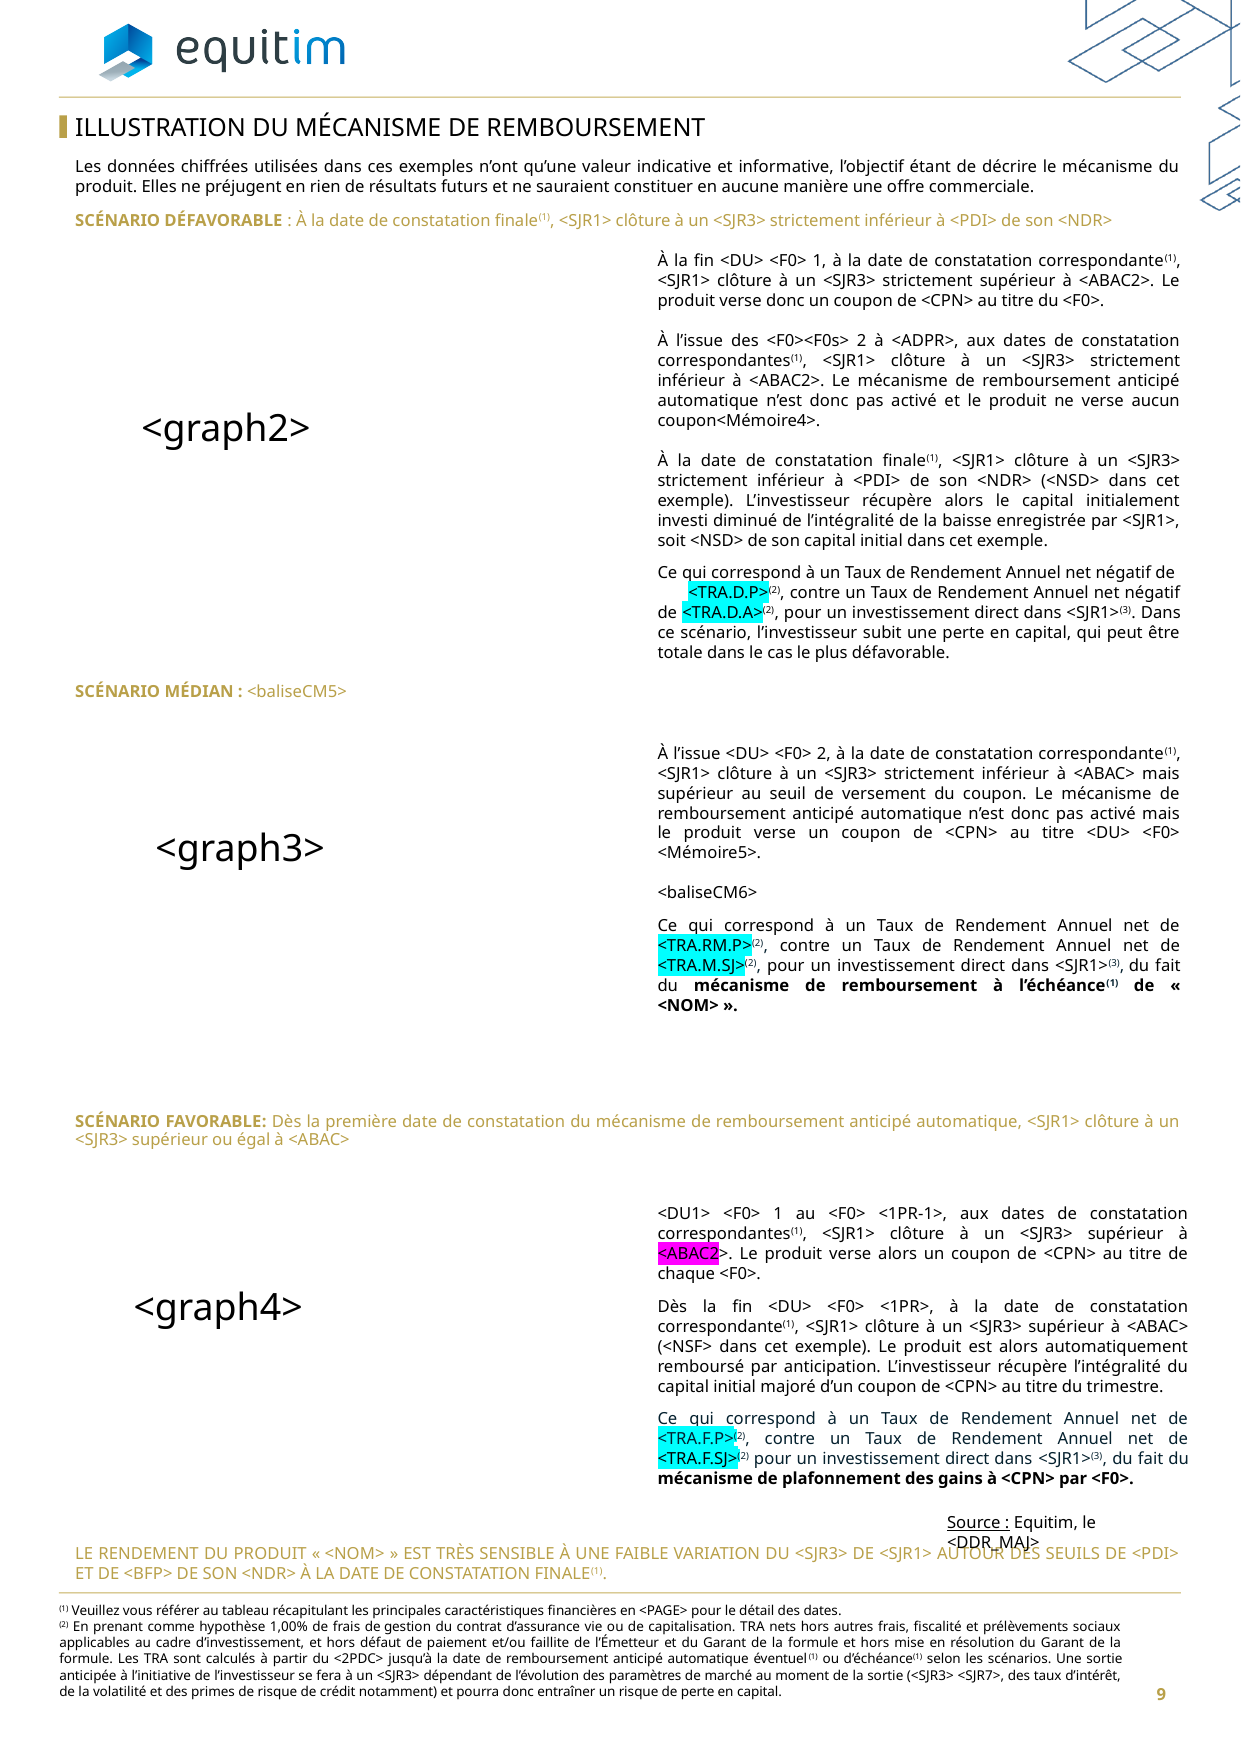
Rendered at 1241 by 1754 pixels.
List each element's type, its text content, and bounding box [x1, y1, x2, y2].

text_box SCÉNARIO MÉDIAN : <baliseCM5> [75, 682, 1181, 701]
text_box <DU1> <F0> 1 au <F0> <1PR-1>, aux dates de constatation correspondantes(1), <SJR1> clôture à un <SJR3> supérieur à <ABAC2>. Le produit verse alors un coupon de <CPN> au titre de chaque <F0>. Dès la fin <DU> <F0> <1PR>, à la date de constatation correspondante(1), <SJR1> clôture à un <SJR3> supérieur à <ABAC> (<NSF> dans cet exemple). Le produit est alors automatiquement remboursé par anticipation. L’investisseur récupère l’intégralité du capital initial majoré d’un coupon de <CPN> au titre du trimestre. Ce qui correspond à un Taux de Rendement Annuel net de <TRA.F.P>(2), contre un Taux de Rendement Annuel net de <TRA.F.SJ>(2) pour un investissement direct dans <SJR1>(3), du fait du mécanisme de plafonnement des gains à <CPN> par <F0>. [657, 1203, 1189, 1488]
text_box SCÉNARIO DÉFAVORABLE : À la date de constatation finale(1), <SJR1> clôture à un <SJR3> strictement inférieur à <PDI> de son <NDR> [75, 209, 1181, 230]
slide_number 9 [1122, 1664, 1182, 1728]
picture [1067, 0, 1241, 211]
text_box <graph2> [126, 396, 793, 456]
picture [77, 3, 367, 97]
text_box Source : Equitim, le <DDR_MAJ> [932, 1504, 1203, 1560]
text_box <graph3> [140, 816, 807, 877]
text_box <graph4> [118, 1275, 785, 1336]
text_box À la fin <DU> <F0> 1, à la date de constatation correspondante(1), <SJR1> clôture à un <SJR3> strictement supérieur à <ABAC2>. Le produit verse donc un coupon de <CPN> au titre du <F0>. À l’issue des <F0><F0s> 2 à <ADPR>, aux dates de constatation correspondantes(1), <SJR1> clôture à un <SJR3> strictement inférieur à <ABAC2>. Le mécanisme de remboursement anticipé automatique n’est donc pas activé et le produit ne verse aucun coupon<Mémoire4>. À la date de constatation finale(1), <SJR1> clôture à un <SJR3> strictement inférieur à <PDI> de son <NDR> (<NSD> dans cet exemple). L’investisseur récupère alors le capital initialement investi diminué de l’intégralité de la baisse enregistrée par <SJR1>, soit <NSD> de son capital initial dans cet exemple. Ce qui correspond à un Taux de Rendement Annuel net négatif de <TRA.D.P>(2), contre un Taux de Rendement Annuel net négatif de <TRA.D.A>(2), pour un investissement direct dans <SJR1>(3). Dans ce scénario, l’investisseur subit une perte en capital, qui peut être totale dans le cas le plus défavorable. [657, 249, 1181, 662]
text_box [59, 115, 67, 138]
text_box SCÉNARIO FAVORABLE: Dès la première date de constatation du mécanisme de remboursement anticipé automatique, <SJR1> clôture à un <SJR3> supérieur ou égal à <ABAC> [75, 1113, 1181, 1150]
text_box À l’issue <DU> <F0> 2, à la date de constatation correspondante(1), <SJR1> clôture à un <SJR3> strictement inférieur à <ABAC> mais supérieur au seuil de versement du coupon. Le mécanisme de remboursement anticipé automatique n’est donc pas activé mais le produit verse un coupon de <CPN> au titre <DU> <F0> <Mémoire5>. <baliseCM6> Ce qui correspond à un Taux de Rendement Annuel net de <TRA.RM.P>(2), contre un Taux de Rendement Annuel net de <TRA.M.SJ>(2), pour un investissement direct dans <SJR1>(3), du fait du mécanisme de remboursement à l’échéance(1) de « <NOM> ». [657, 742, 1181, 1015]
text_box (1) Veuillez vous référer au tableau récapitulant les principales caractéristiques financières en <PAGE> pour le détail des dates. (2) En prenant comme hypothèse 1,00% de frais de gestion du contrat d’assurance vie ou de capitalisation. TRA nets hors autres frais, fiscalité et prélèvements sociaux applicables au cadre d’investissement, et hors défaut de paiement et/ou faillite de l’Émetteur et du Garant de la formule et hors mise en résolution du Garant de la formule. Les TRA sont calculés à partir du <2PDC> jusqu’à la date de remboursement anticipé automatique éventuel(1) ou d’échéance(1) selon les scénarios. Une sortie anticipée à l’initiative de l’investisseur se fera à un <SJR3> dépendant de l’évolution des paramètres de marché au moment de la sortie (<SJR3> <SJR7>, des taux d’intérêt, de la volatilité et des primes de risque de crédit notamment) et pourra donc entraîner un risque de perte en capital. [59, 1601, 1123, 1700]
text_box Les données chiffrées utilisées dans ces exemples n’ont qu’une valeur indicative et informative, l’objectif étant de décrire le mécanisme du produit. Elles ne préjugent en rien de résultats futurs et ne sauraient constituer en aucune manière une offre commerciale. [75, 156, 1181, 197]
text_box LE RENDEMENT DU PRODUIT « <NOM> » EST TRÈS SENSIBLE À UNE FAIBLE VARIATION DU <SJR3> DE <SJR1> AUTOUR DES SEUILS DE <PDI> ET DE <BFP> DE SON <NDR> À LA DATE DE CONSTATATION FINALE(1). [75, 1522, 1181, 1588]
text_box ILLUSTRATION DU MÉCANISME DE REMBOURSEMENT [75, 109, 1192, 148]
